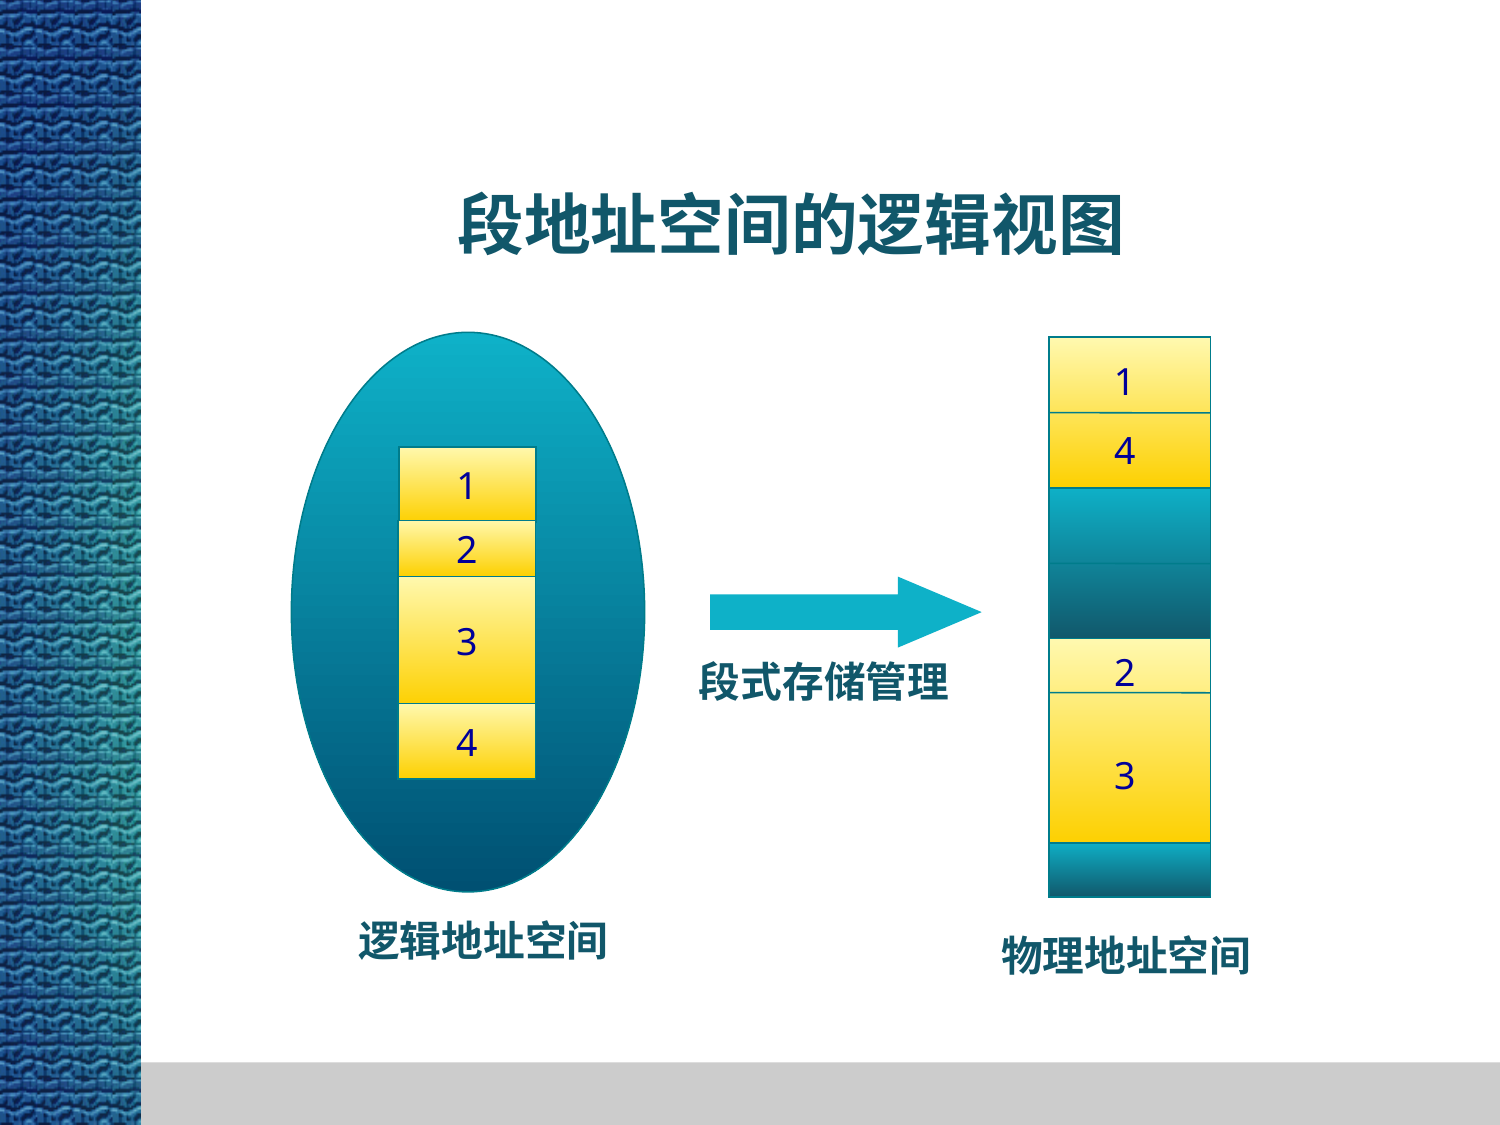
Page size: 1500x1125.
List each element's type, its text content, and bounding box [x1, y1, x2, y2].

text_box 段地址空间的逻辑视图 [442, 175, 1400, 271]
picture [0, 0, 141, 1125]
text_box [683, 336, 1270, 988]
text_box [291, 332, 645, 973]
